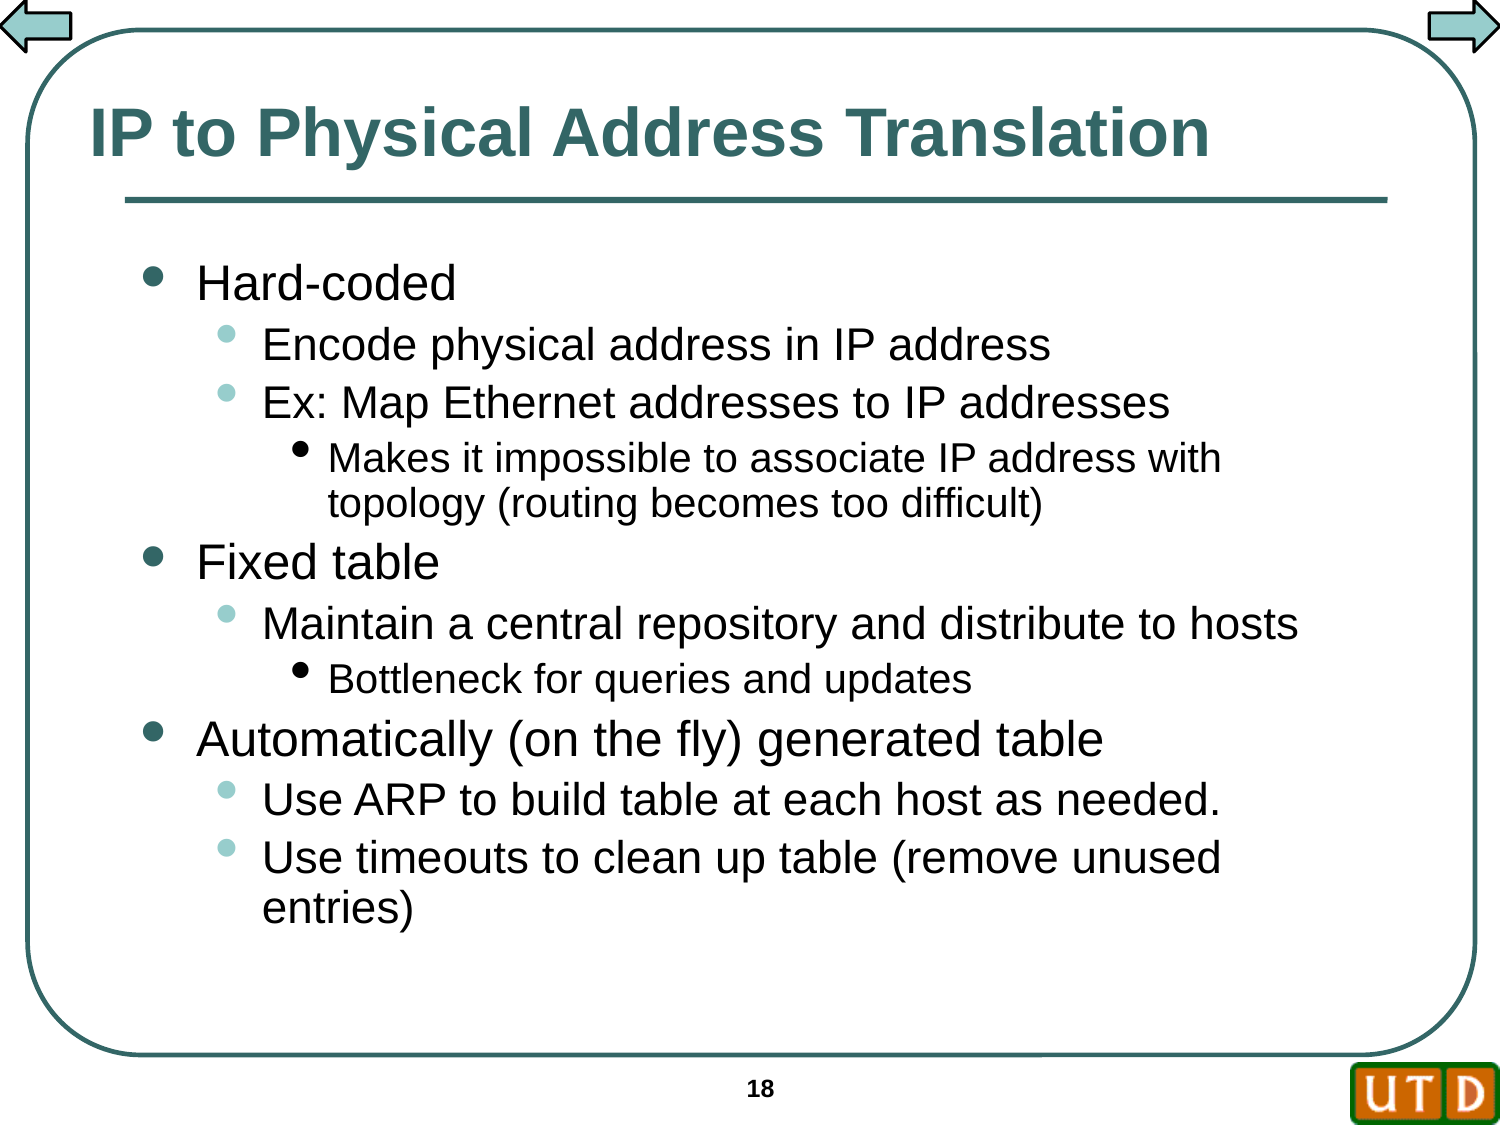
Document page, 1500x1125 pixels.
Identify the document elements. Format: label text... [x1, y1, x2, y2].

slide_number 18 [731, 1065, 907, 1116]
list Hard-coded Encode physical address in IP address Ex: Map Ethernet addresses to IP addresses Makes it impossible to associate IP address with topology (routing becomes too difficult) Fixed table Maintain a central repository and distribute to hosts Bottleneck for queries and updates Automatically (on the fly) generated table Use ARP to build table at each host as needed. Use timeouts to clean up table (remove unused entries) [124, 249, 1388, 976]
picture [1350, 1062, 1500, 1125]
title IP to Physical Address Translation [74, 78, 1438, 178]
